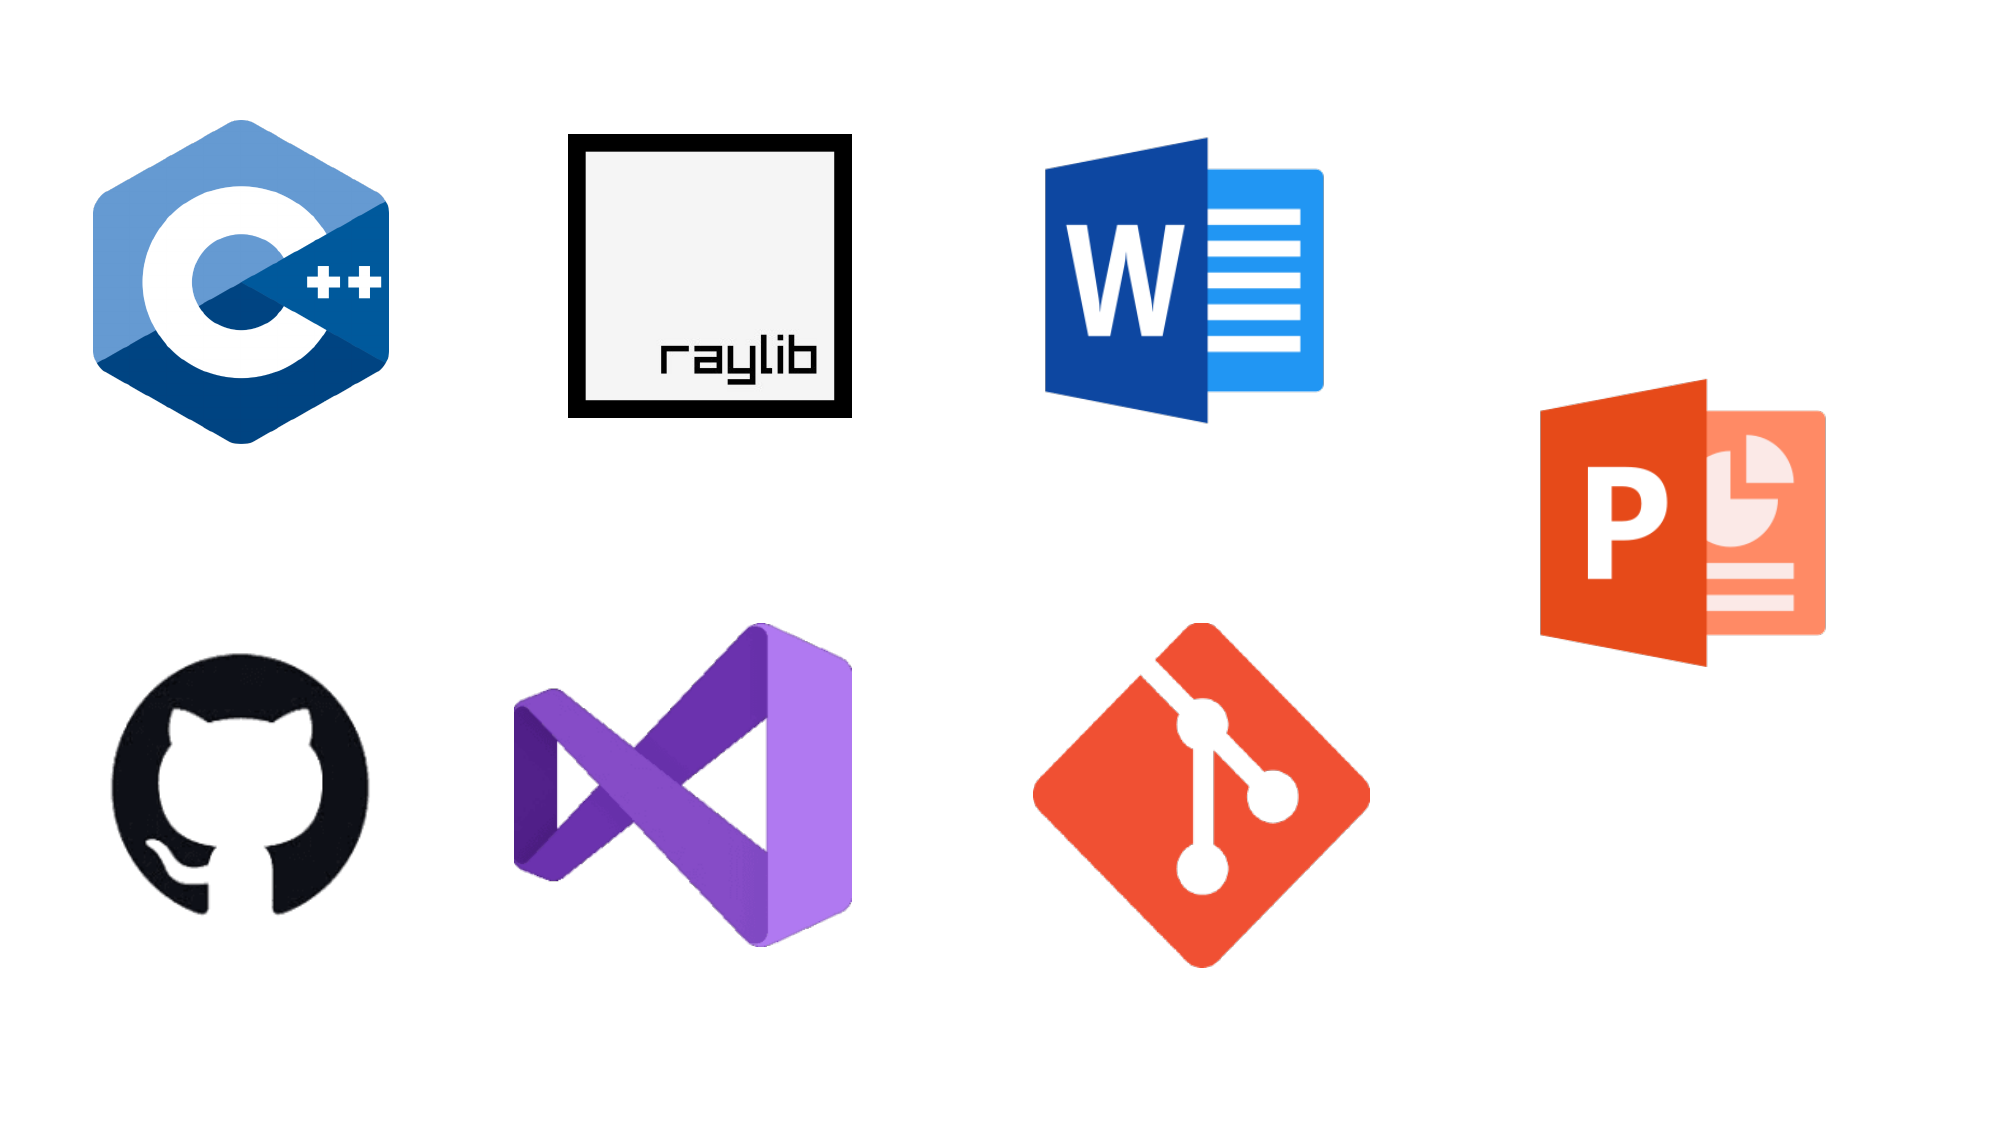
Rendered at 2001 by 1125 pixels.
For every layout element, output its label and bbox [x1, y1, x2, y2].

picture [998, 90, 1371, 471]
picture [513, 622, 853, 948]
picture [73, 611, 409, 959]
picture [92, 119, 389, 445]
picture [1492, 330, 1874, 715]
picture [568, 134, 853, 418]
picture [1032, 623, 1370, 969]
